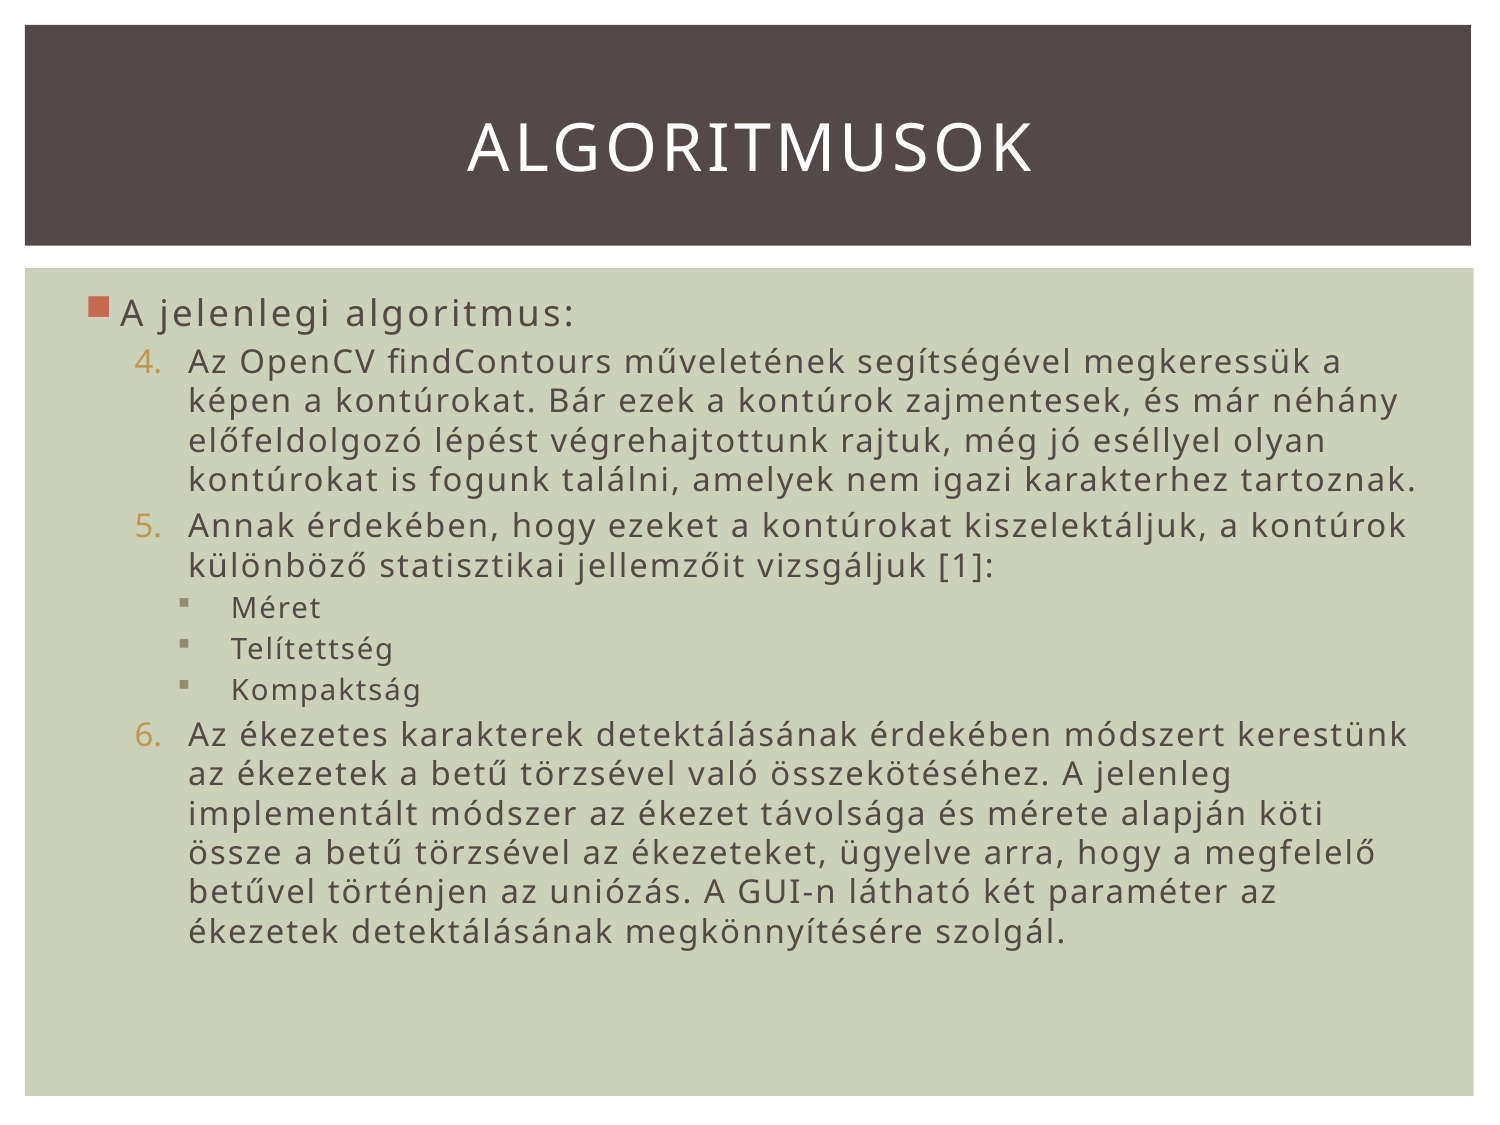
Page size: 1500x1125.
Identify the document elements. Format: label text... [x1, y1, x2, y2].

list A jelenlegi algoritmus: Az OpenCV findContours műveletének segítségével megkeressük a képen a kontúrokat. Bár ezek a kontúrok zajmentesek, és már néhány előfeldolgozó lépést végrehajtottunk rajtuk, még jó eséllyel olyan kontúrokat is fogunk találni, amelyek nem igazi karakterhez tartoznak. Annak érdekében, hogy ezeket a kontúrokat kiszelektáljuk, a kontúrok különböző statisztikai jellemzőit vizsgáljuk [1]: Méret Telítettség Kompaktság Az ékezetes karakterek detektálásának érdekében módszert kerestünk az ékezetek a betű törzsével való összekötéséhez. A jelenleg implementált módszer az ékezet távolsága és mérete alapján köti össze a betű törzsével az ékezeteket, ügyelve arra, hogy a megfelelő betűvel történjen az uniózás. A GUI-n látható két paraméter az ékezetek detektálásának megkönnyítésére szolgál. [62, 281, 1442, 1005]
title Algoritmusok [62, 58, 1438, 232]
